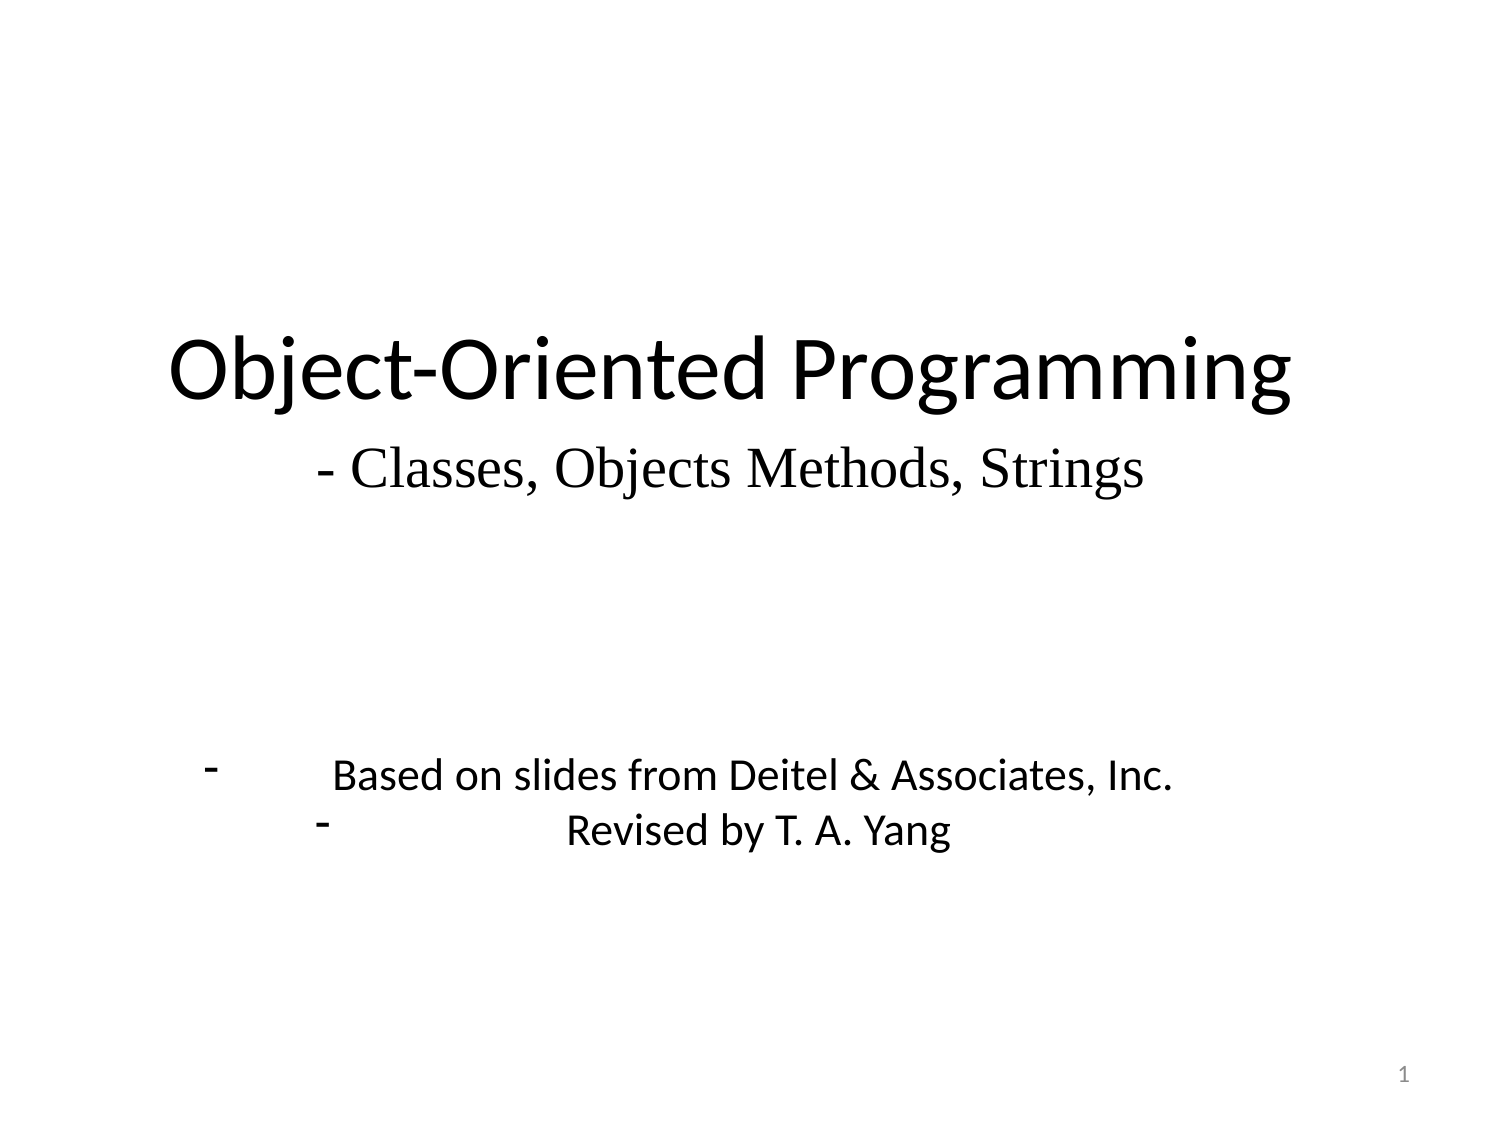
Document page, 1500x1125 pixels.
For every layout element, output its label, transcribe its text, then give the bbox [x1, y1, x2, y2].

slide_number 1 [1074, 1042, 1425, 1103]
subtitle Object-Oriented Programming - Classes, Objects Methods, Strings [125, 299, 1338, 588]
text_box Based on slides from Deitel & Associates, Inc. Revised by T. A. Yang [74, 737, 1425, 863]
